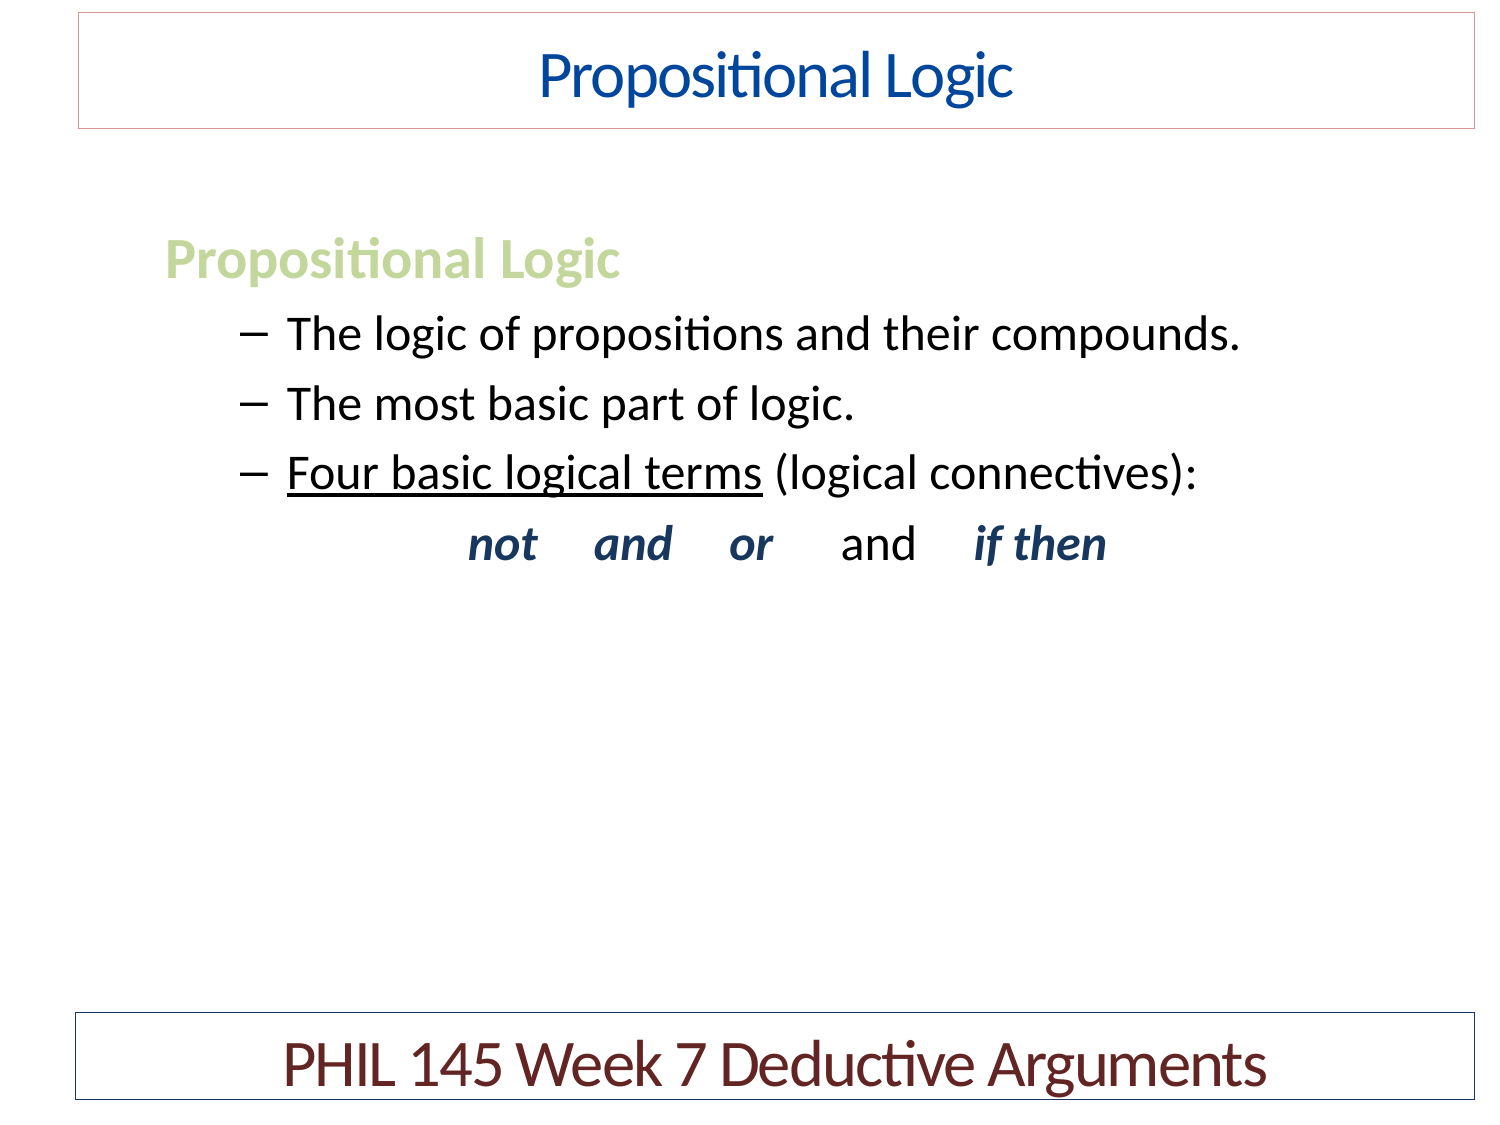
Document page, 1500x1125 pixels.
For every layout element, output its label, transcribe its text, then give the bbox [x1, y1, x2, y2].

text_box Propositional Logic [78, 12, 1475, 129]
text_box PHIL 145 Week 7 Deductive Arguments [75, 1012, 1475, 1100]
list Propositional Logic The logic of propositions and their compounds. The most basic part of logic. Four basic logical terms (logical connectives): not and or and if then [150, 212, 1425, 963]
